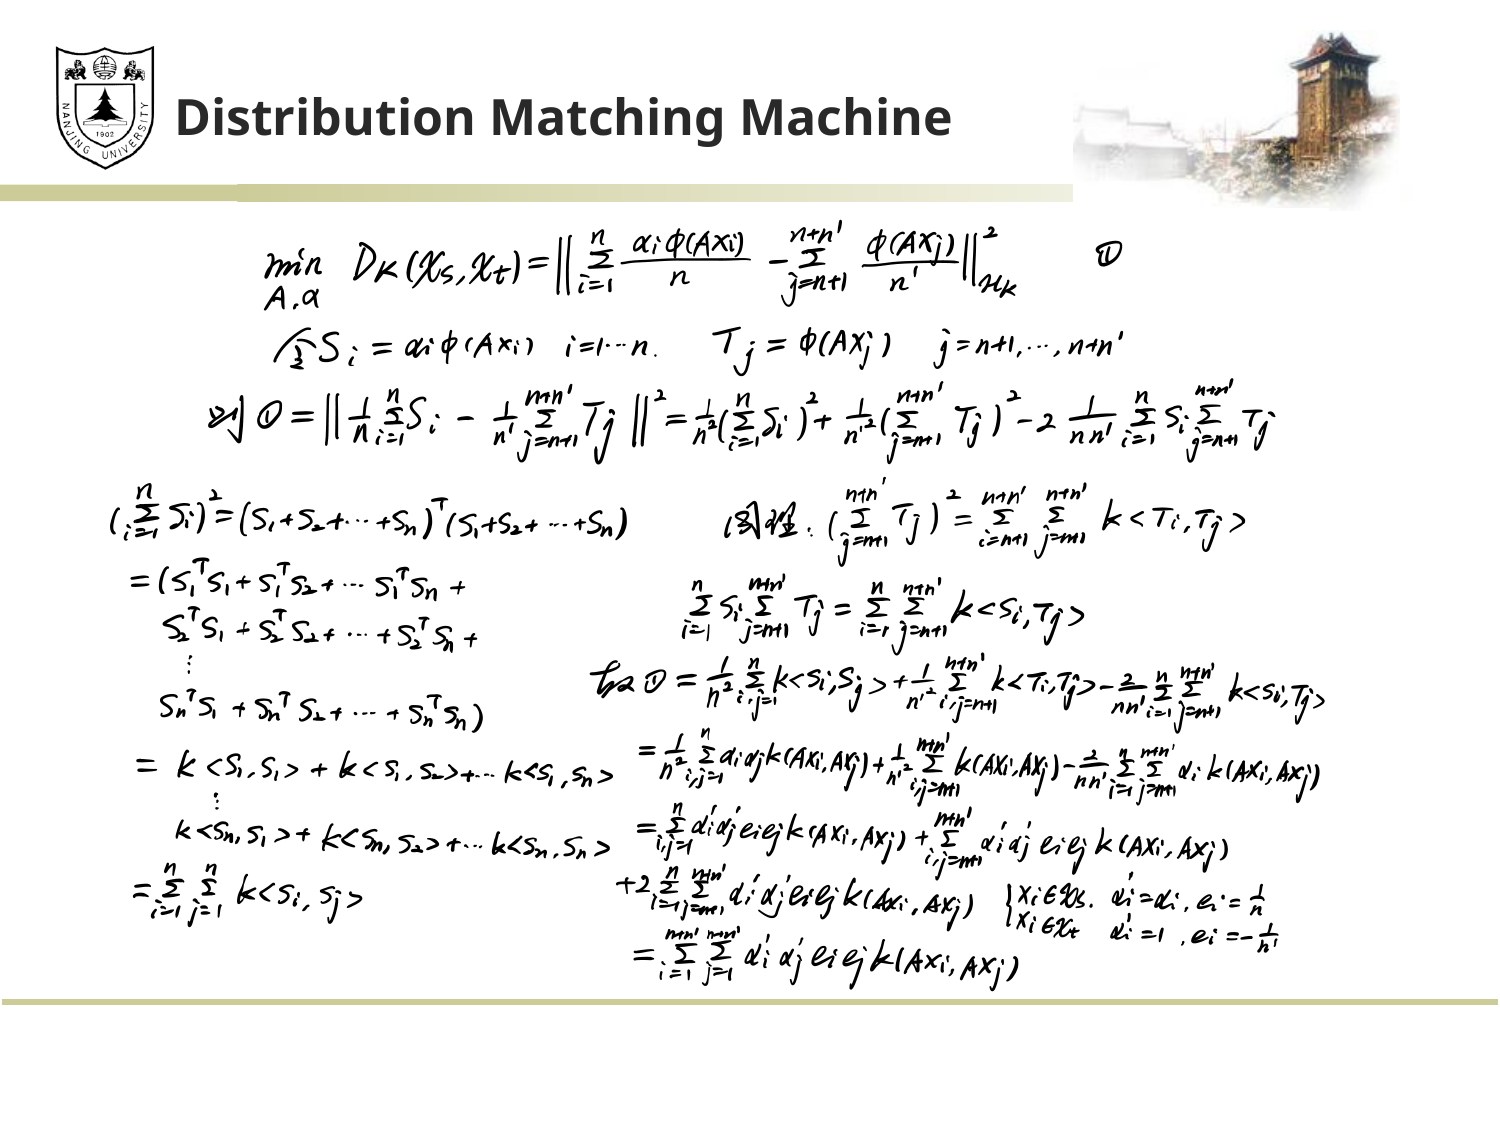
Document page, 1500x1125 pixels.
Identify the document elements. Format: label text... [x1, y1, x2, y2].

picture [2, 999, 1498, 1005]
picture [88, 30, 1400, 996]
text_box Distribution Matching Machine [159, 78, 1058, 153]
picture [50, 42, 160, 173]
